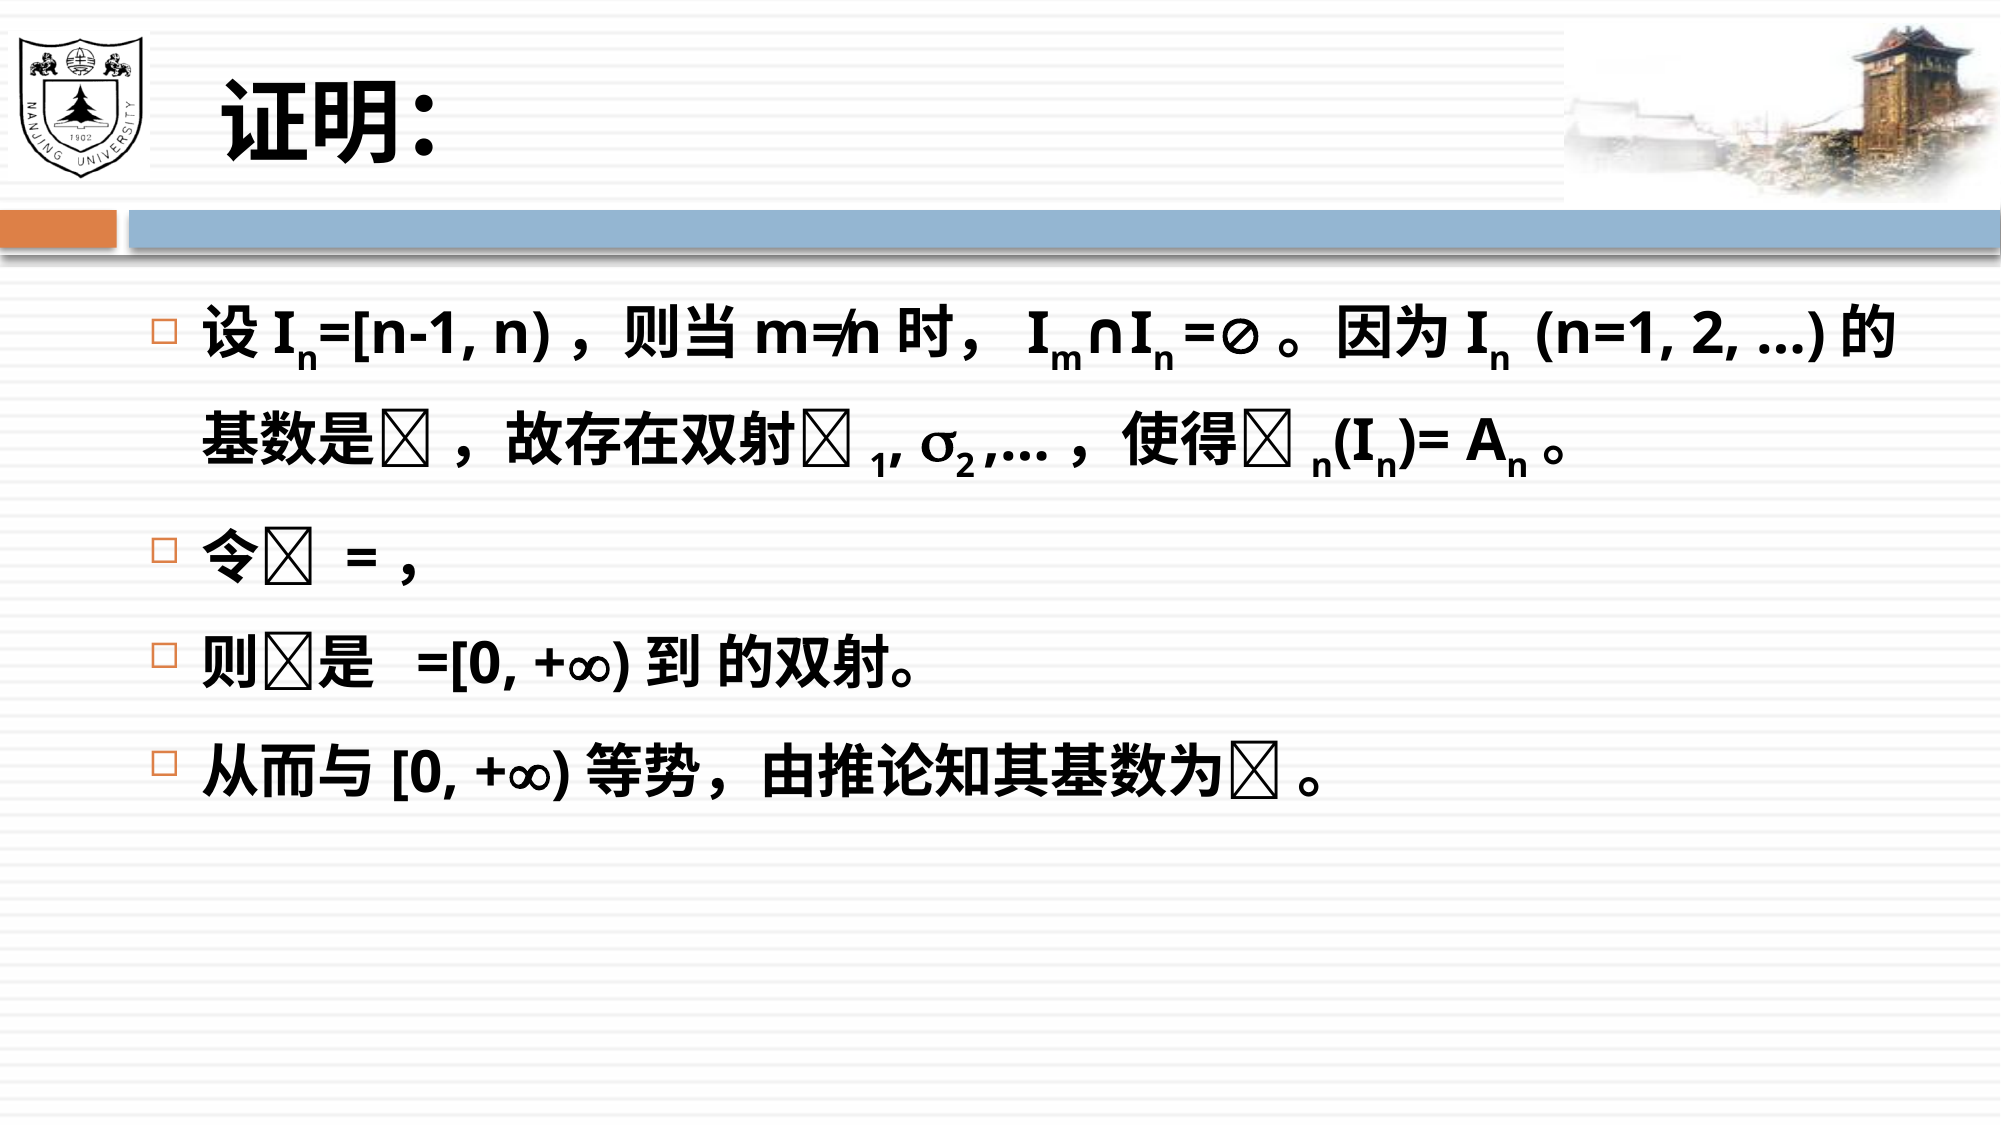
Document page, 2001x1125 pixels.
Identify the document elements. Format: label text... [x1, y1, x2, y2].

title 证明： [203, 37, 1804, 200]
picture [1564, 23, 2000, 203]
picture [8, 31, 150, 181]
